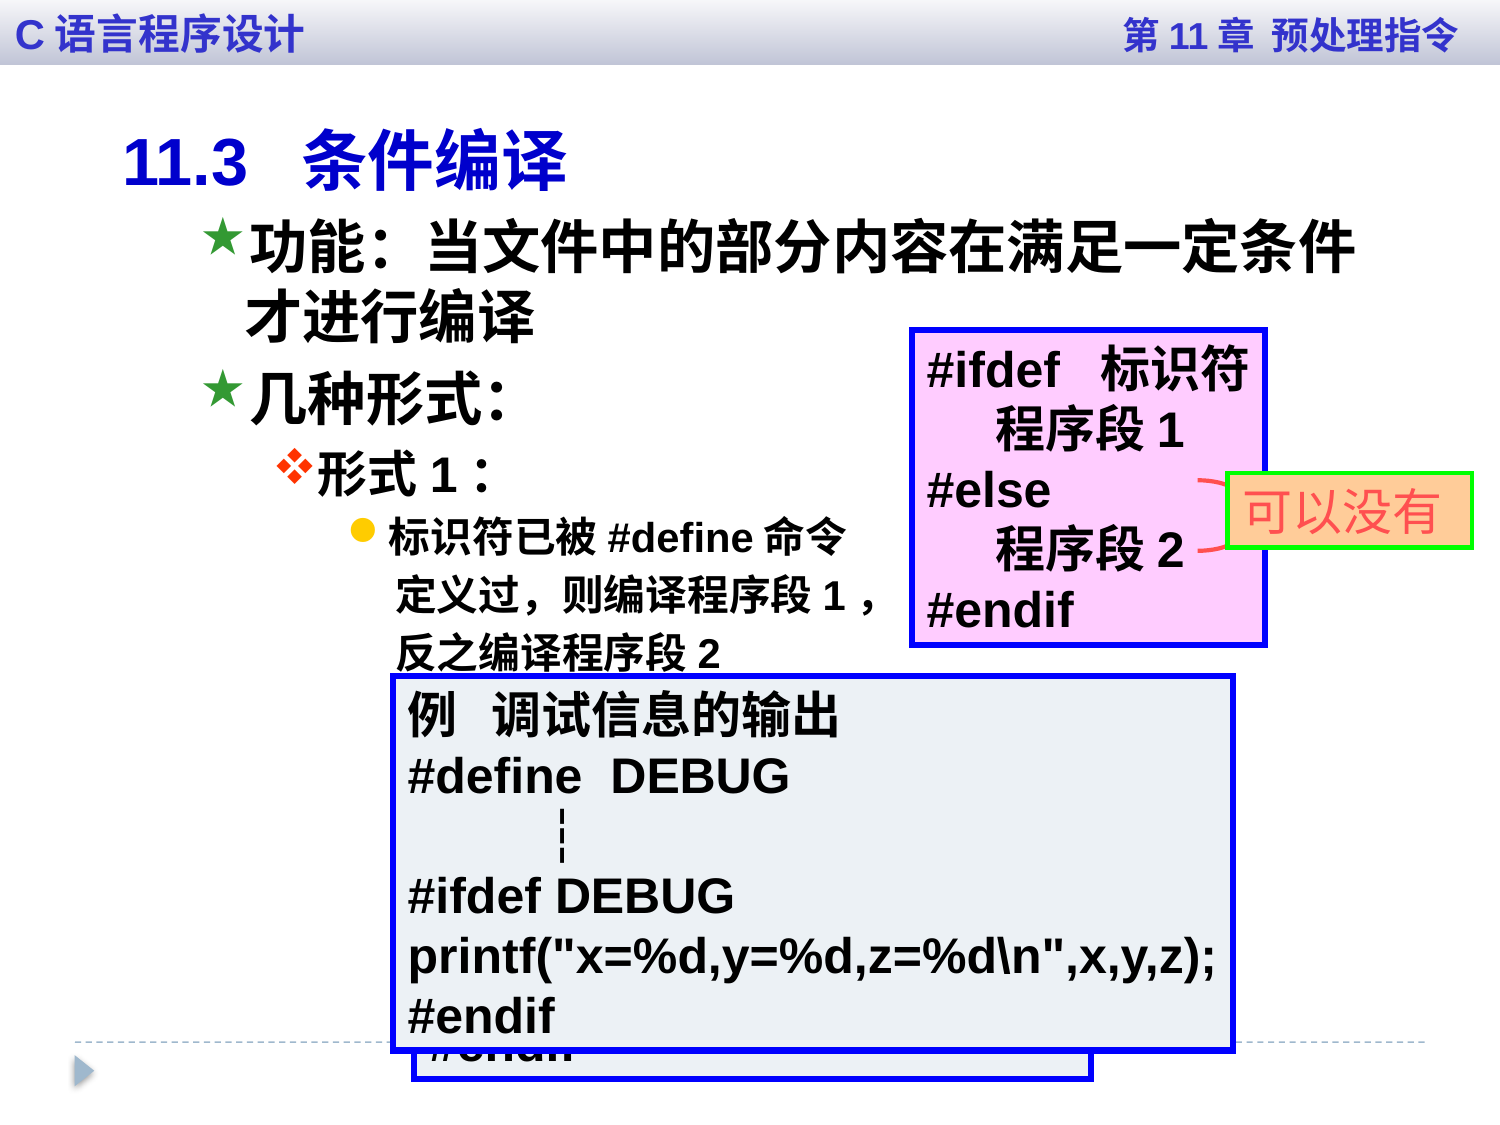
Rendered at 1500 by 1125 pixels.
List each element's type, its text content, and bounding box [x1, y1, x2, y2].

text_box C语言程序设计 第11章 预处理指令 [0, 0, 1500, 65]
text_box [1197, 472, 1473, 551]
text_box 例 调试信息的输出 #define DEBUG ┆ #ifdef DEBUG printf("x=%d,y=%d,z=%d\n",x,y,z); #endif [392, 675, 1233, 1051]
text_box 例 适应16位或32位计算机 #ifdef COMPUTER_A #define INTEGER_SIZE 16 #else #define INTEGER_SIZE 32 #endif [414, 1051, 1092, 1080]
text_box 11.3 条件编译 功能：当文件中的部分内容在满足一定条件才进行编译 几种形式： 形式1： 标识符已被#define命令 定义过，则编译程序段1， 反之编译程序段2 [107, 111, 1413, 687]
text_box #ifdef 标识符 程序段1 #else 程序段2 #endif [911, 330, 1265, 645]
